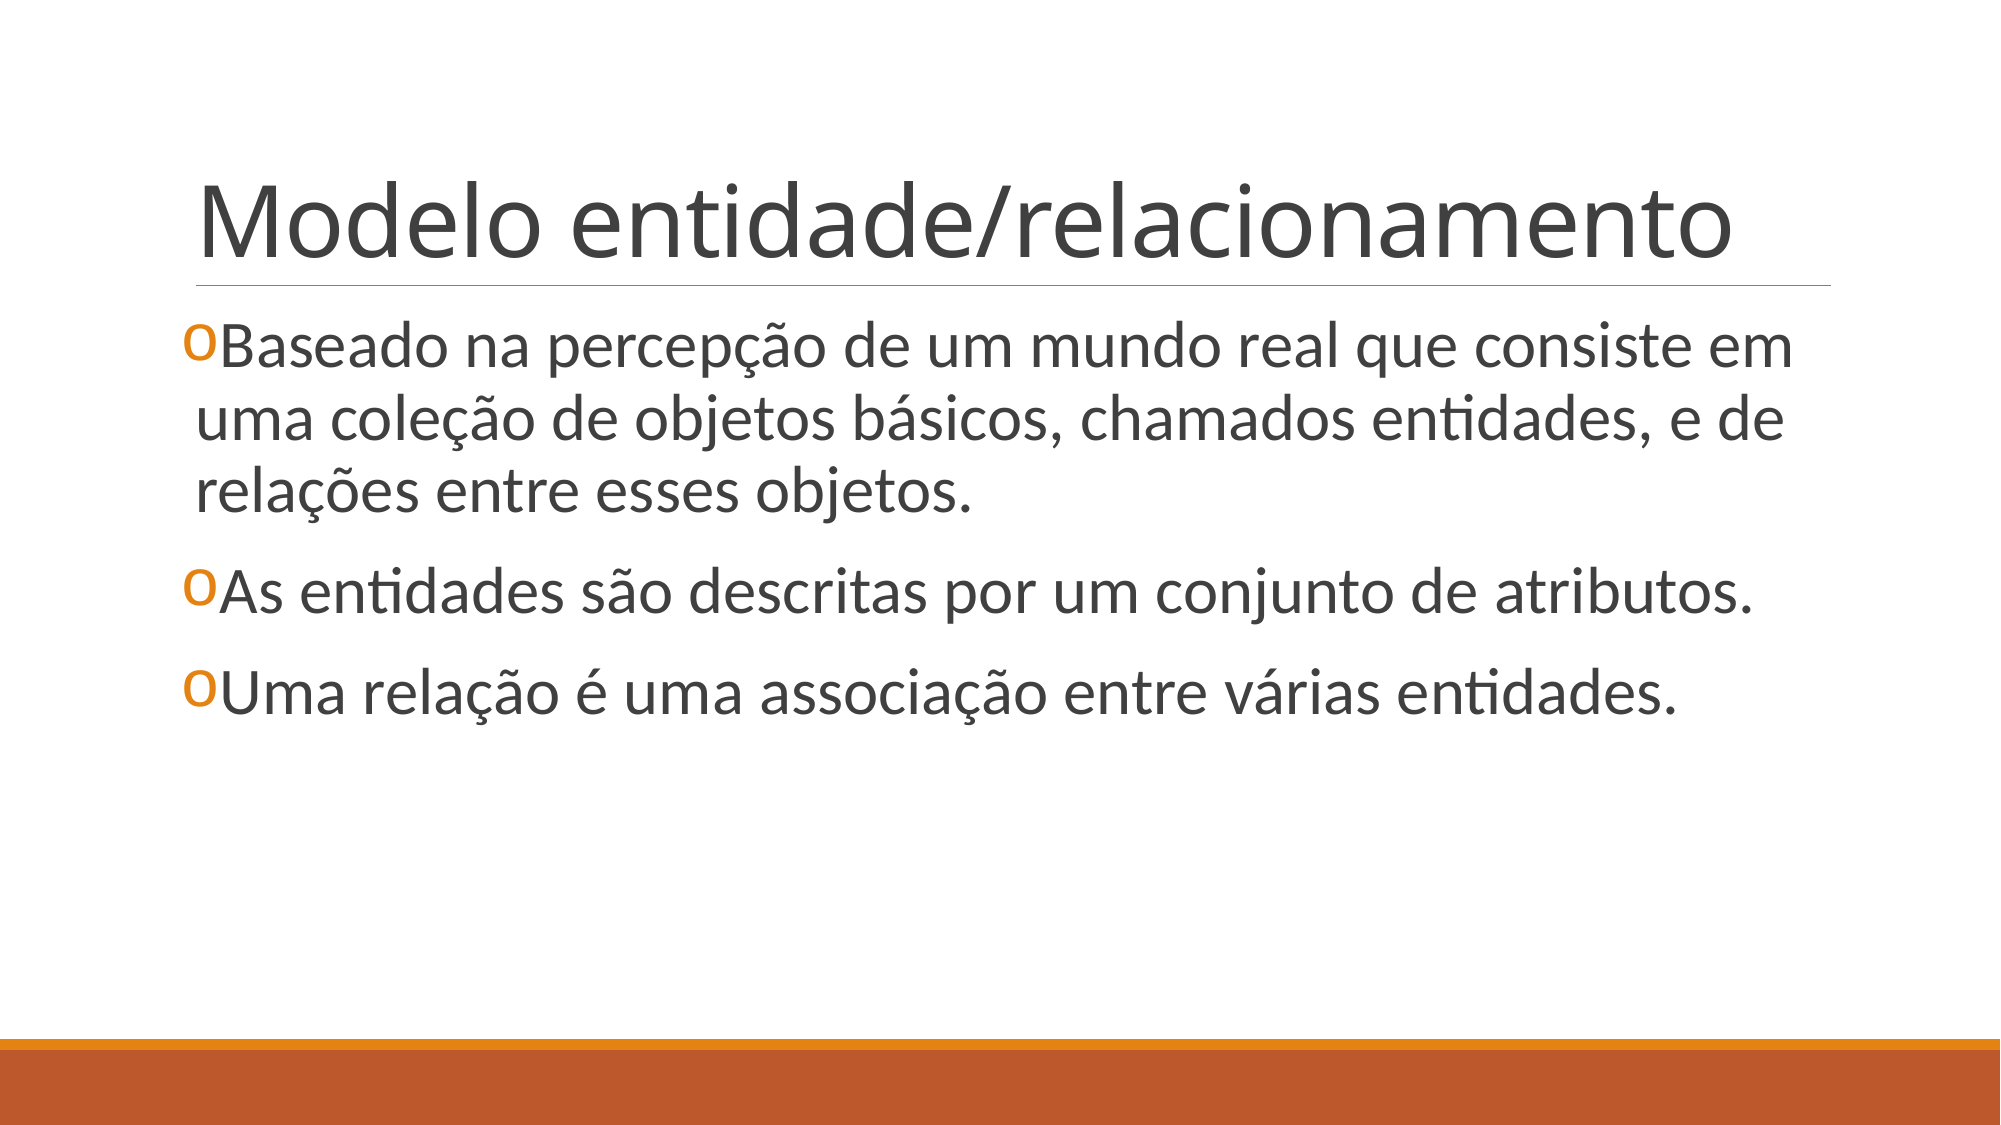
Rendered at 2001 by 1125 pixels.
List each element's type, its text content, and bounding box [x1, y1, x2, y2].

title Modelo entidade/relacionamento [180, 47, 1830, 285]
list Baseado na percepção de um mundo real que consiste em uma coleção de objetos básicos, chamados entidades, e de relações entre esses objetos. As entidades são descritas por um conjunto de atributos. Uma relação é uma associação entre várias entidades. [180, 302, 1830, 963]
